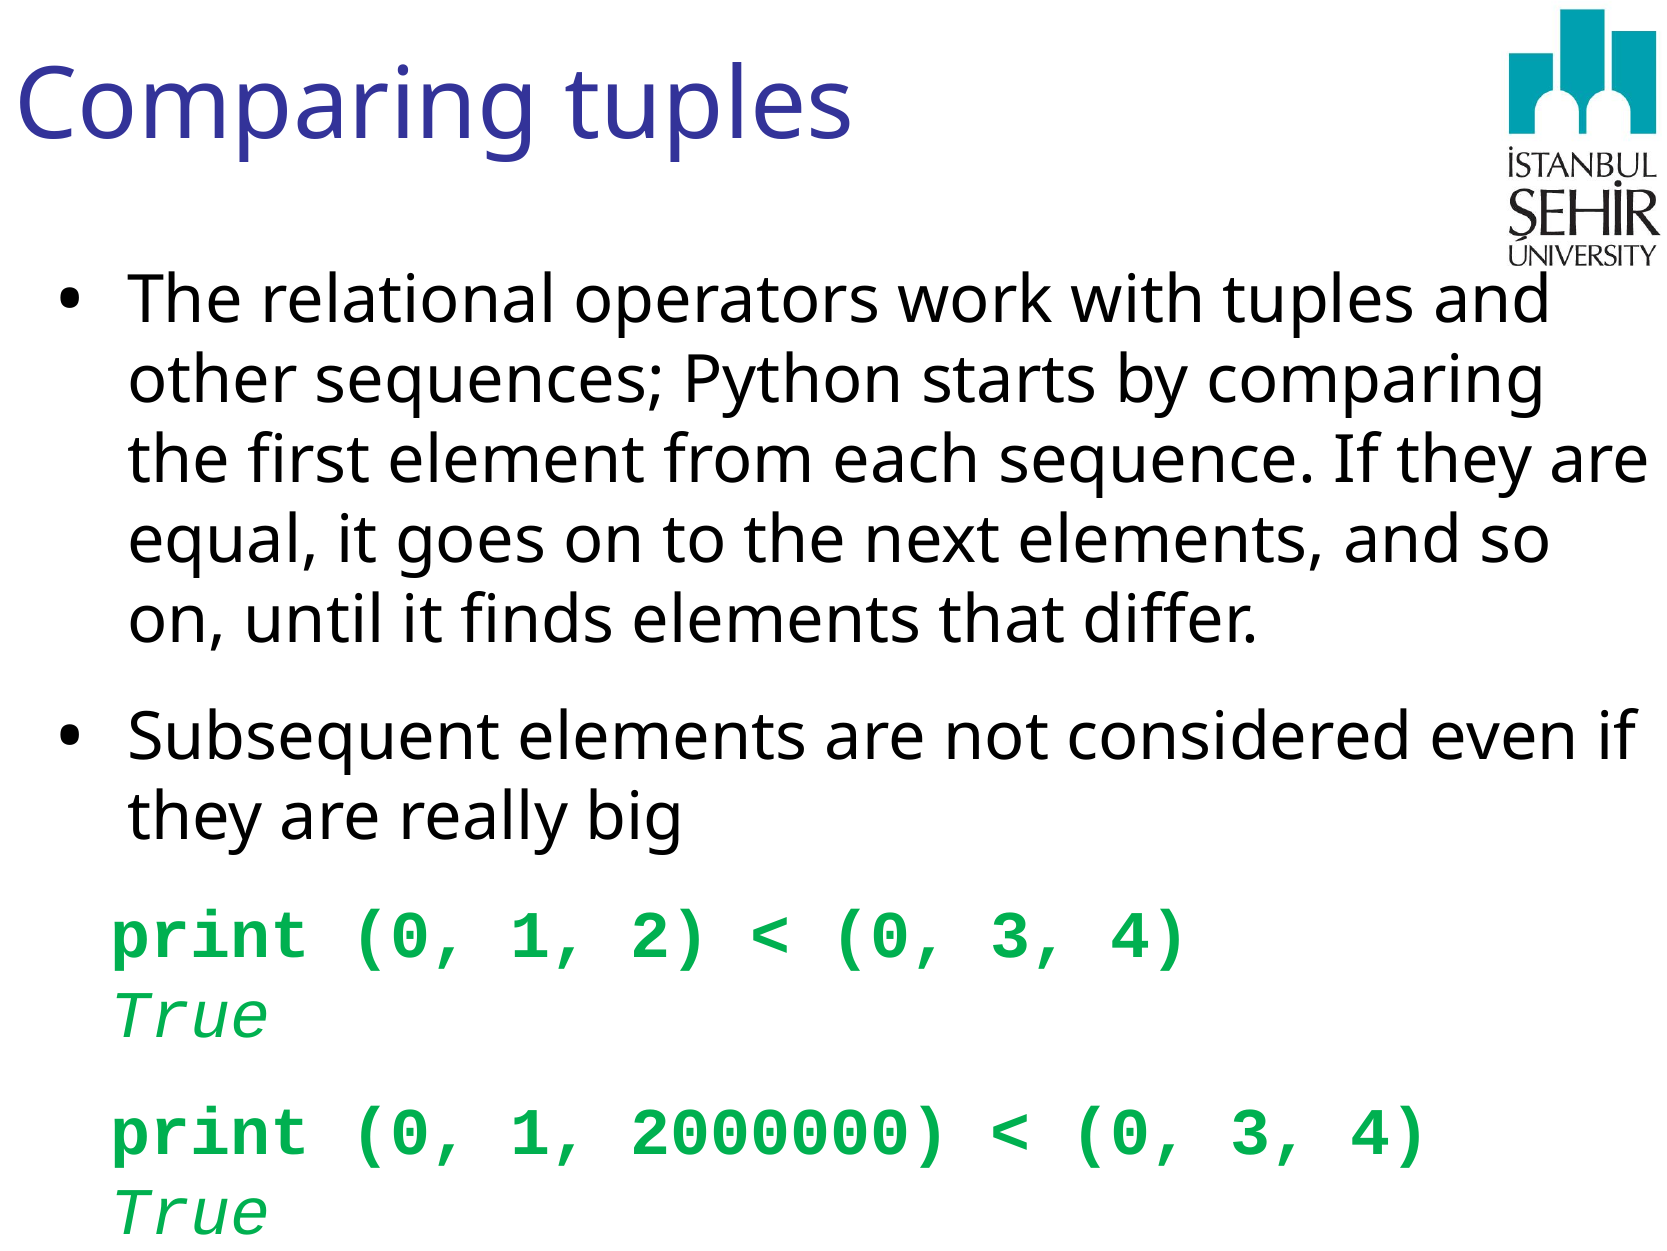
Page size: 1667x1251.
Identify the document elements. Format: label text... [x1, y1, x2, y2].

list The relational operators work with tuples and other sequences; Python starts by comparing the first element from each sequence. If they are equal, it goes on to the next elements, and so on, until it finds elements that differ. Subsequent elements are not considered even if they are really big print (0, 1, 2) < (0, 3, 4) True print (0, 1, 2000000) < (0, 3, 4) True [6, 306, 1661, 1198]
picture [1491, 0, 1667, 285]
title Comparing tuples [8, 8, 1663, 188]
